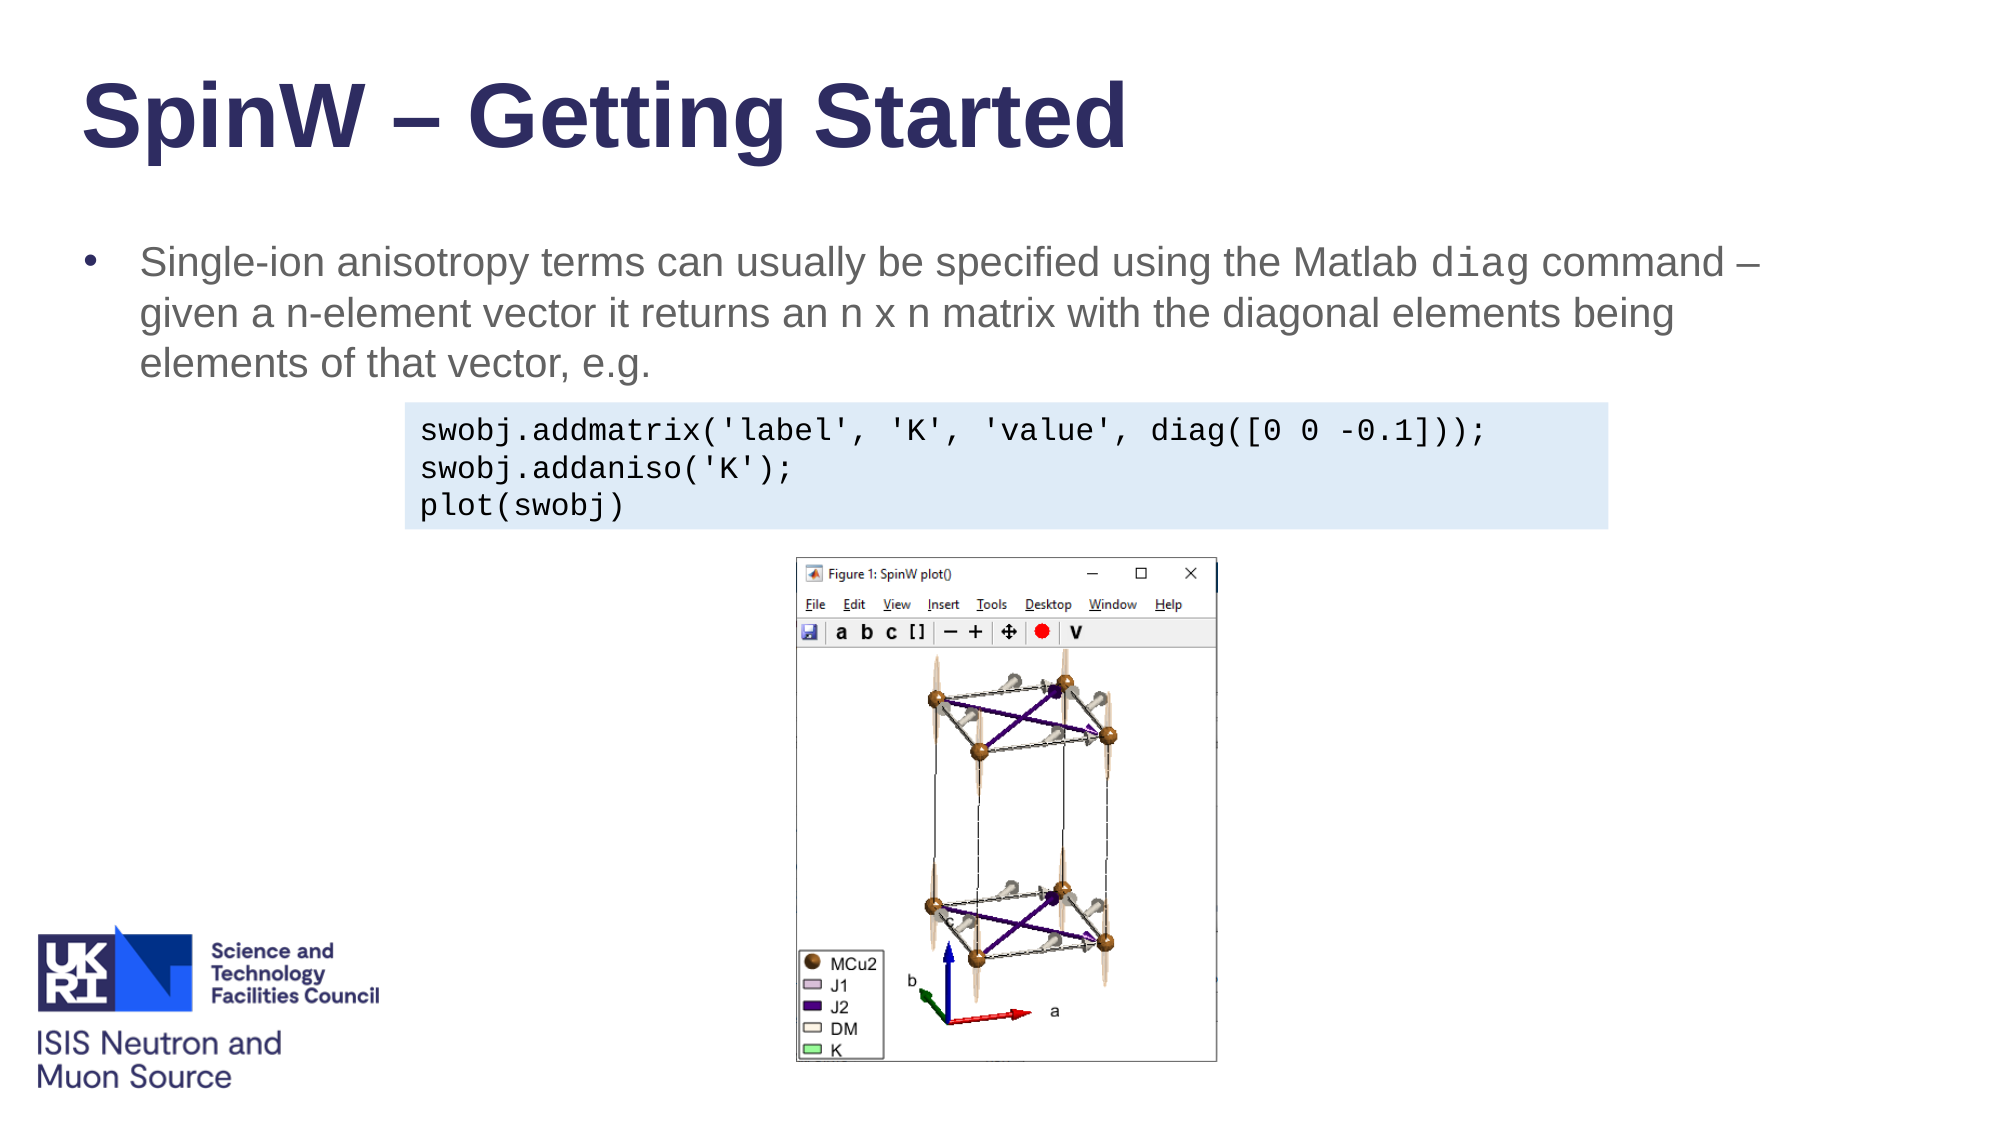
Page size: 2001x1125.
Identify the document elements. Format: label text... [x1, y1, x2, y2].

text_box swobj.addmatrix('label', 'K', 'value', diag([0 0 -0.1])); swobj.addaniso('K'); plot(swobj) [404, 402, 1609, 530]
list Single-ion anisotropy terms can usually be specified using the Matlab diag command – given a n-element vector it returns an n x n matrix with the diagonal elements being elements of that vector, e.g. [68, 227, 1827, 887]
picture [15, 911, 402, 1111]
picture [796, 557, 1218, 1062]
title SpinW – Getting Started [66, 56, 1827, 180]
